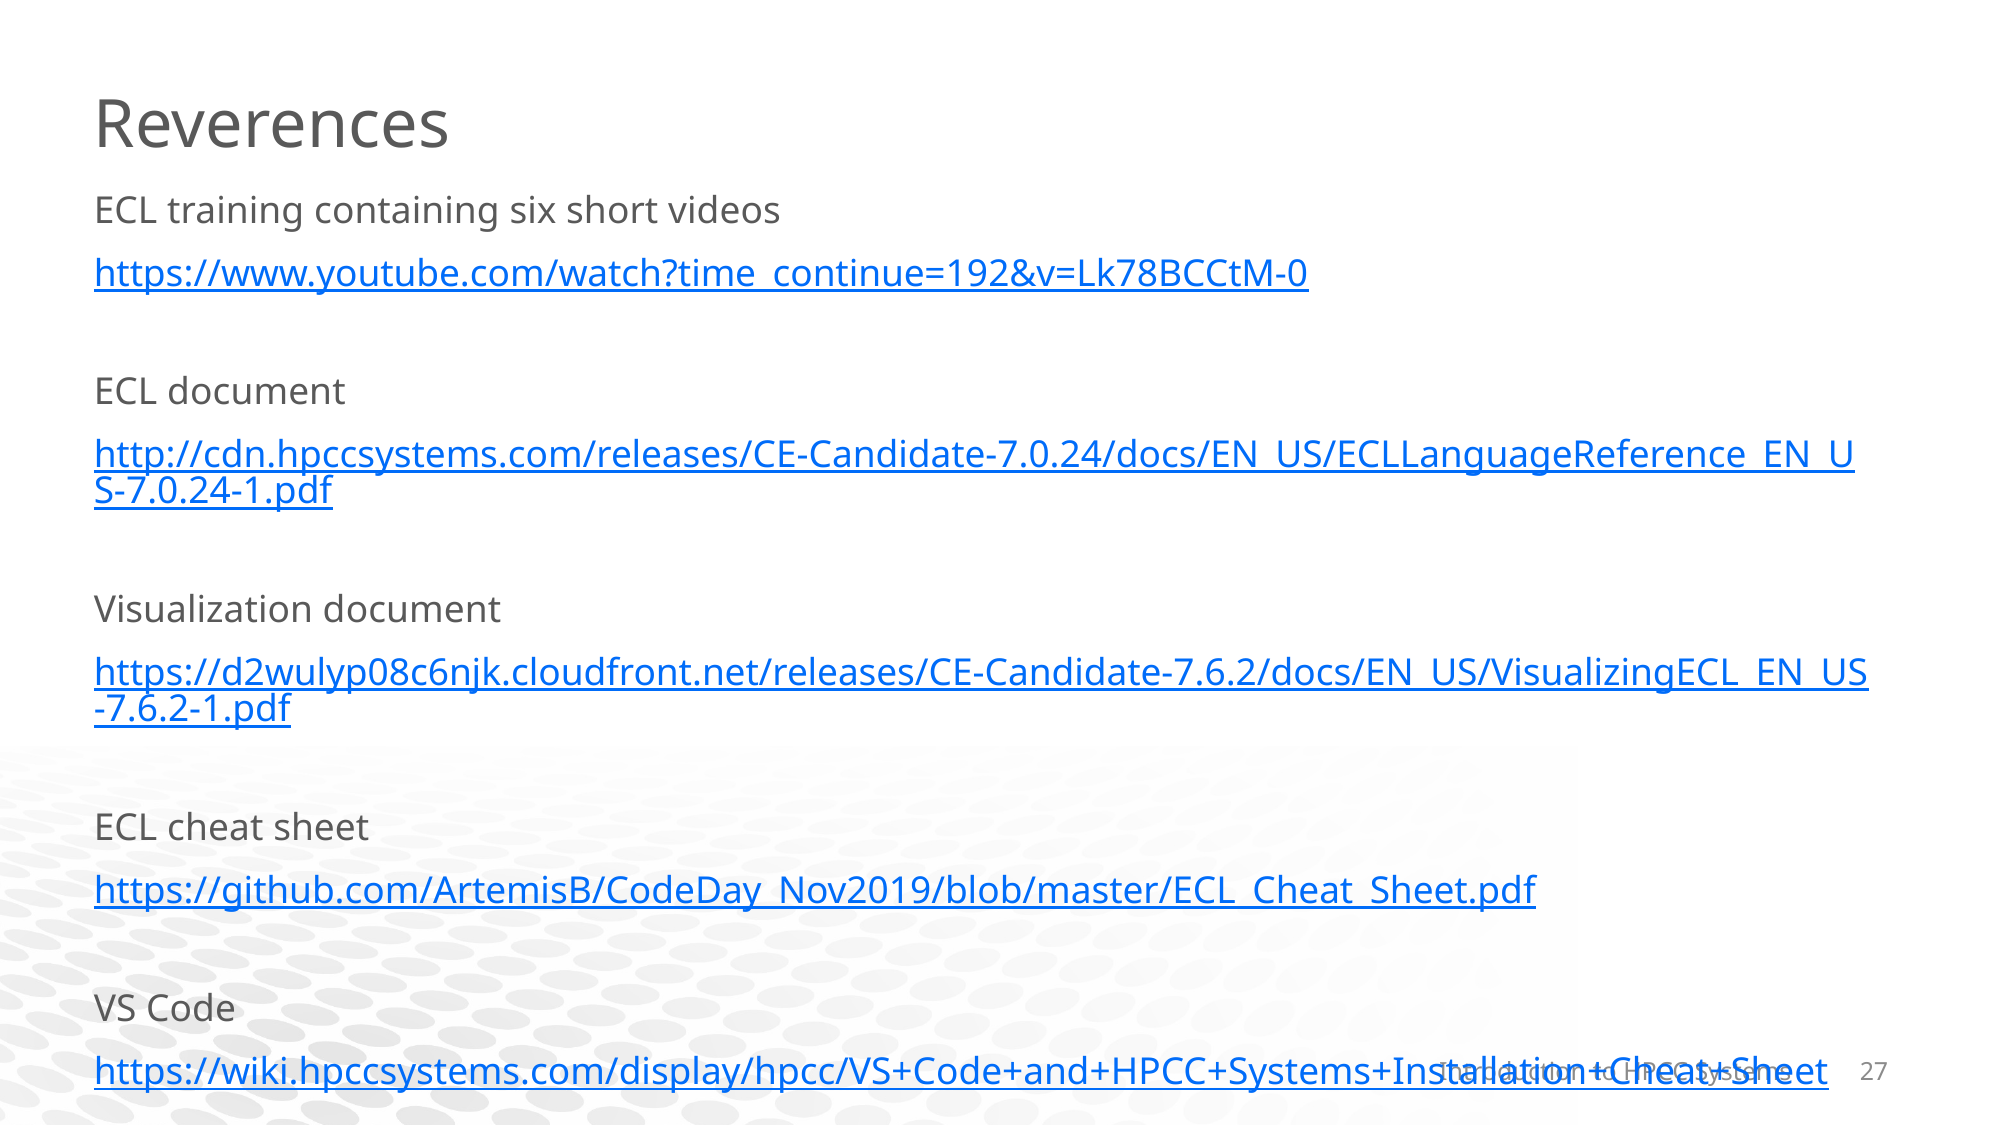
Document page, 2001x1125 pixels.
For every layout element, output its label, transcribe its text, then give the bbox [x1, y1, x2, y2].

picture [0, 746, 1578, 1125]
footer Introduction to HPCC Systems [1131, 1042, 1807, 1103]
list ECL training containing six short videos https://www.youtube.com/watch?time_continue=192&v=Lk78BCCtM-0 ECL document http://cdn.hpccsystems.com/releases/CE-Candidate-7.0.24/docs/EN_US/ECLLanguageReference_EN_US-7.0.24-1.pdf Visualization document https://d2wulyp08c6njk.cloudfront.net/releases/CE-Candidate-7.6.2/docs/EN_US/VisualizingECL_EN_US-7.6.2-1.pdf ECL cheat sheet https://github.com/ArtemisB/CodeDay_Nov2019/blob/master/ECL_Cheat_Sheet.pdf VS Code https://wiki.hpccsystems.com/display/hpcc/VS+Code+and+HPCC+Systems+Installation+Cheat+Sheet [93, 183, 1904, 1035]
title Reverences [93, 90, 1907, 255]
slide_number 27 [1819, 1042, 1904, 1103]
